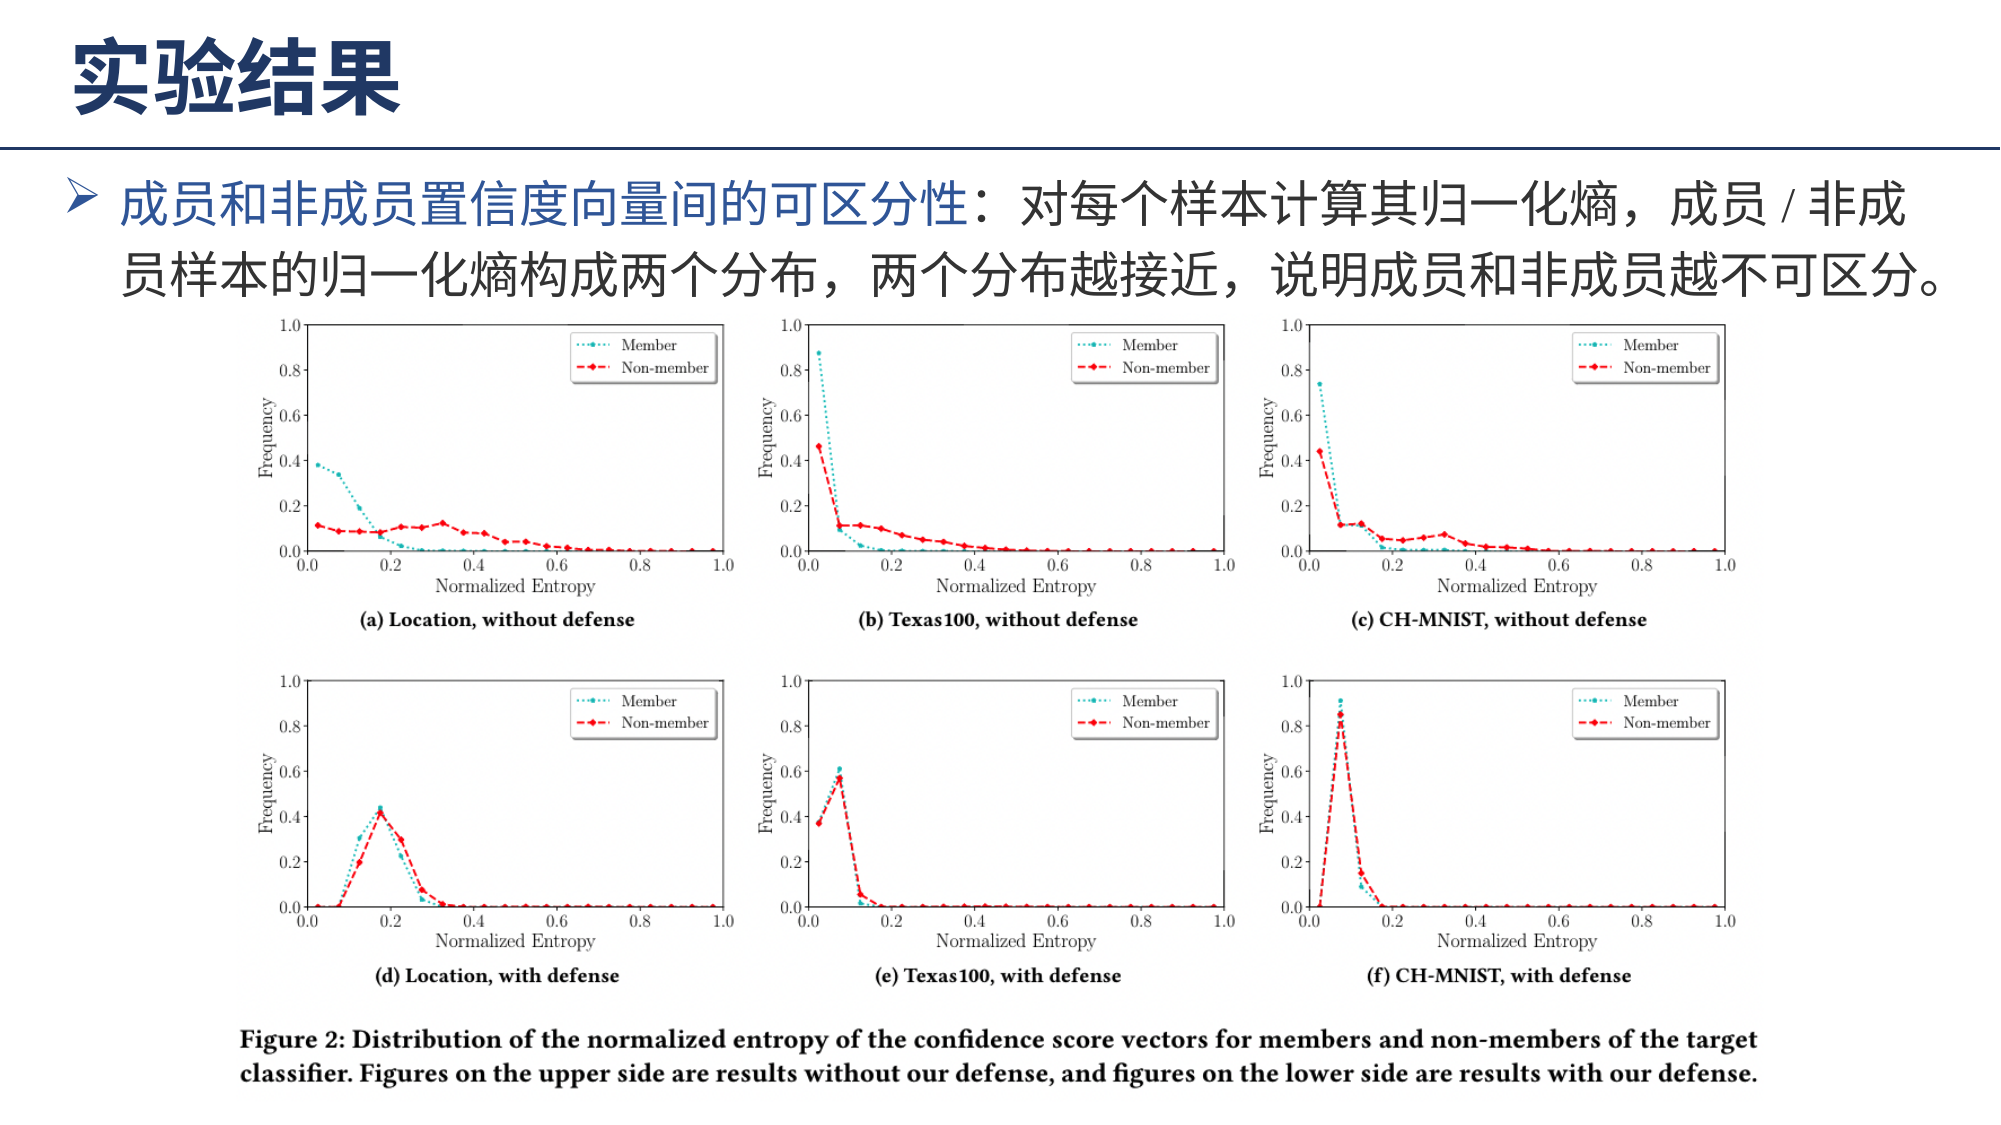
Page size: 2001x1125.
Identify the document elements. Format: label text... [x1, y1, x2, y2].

text_box 实验结果 [55, 17, 1072, 133]
text_box 成员和非成员置信度向量间的可区分性：对每个样本计算其归一化熵，成员/非成员样本的归一化熵构成两个分布，两个分布越接近，说明成员和非成员越不可区分。 [48, 152, 1952, 312]
picture [236, 313, 1764, 1102]
